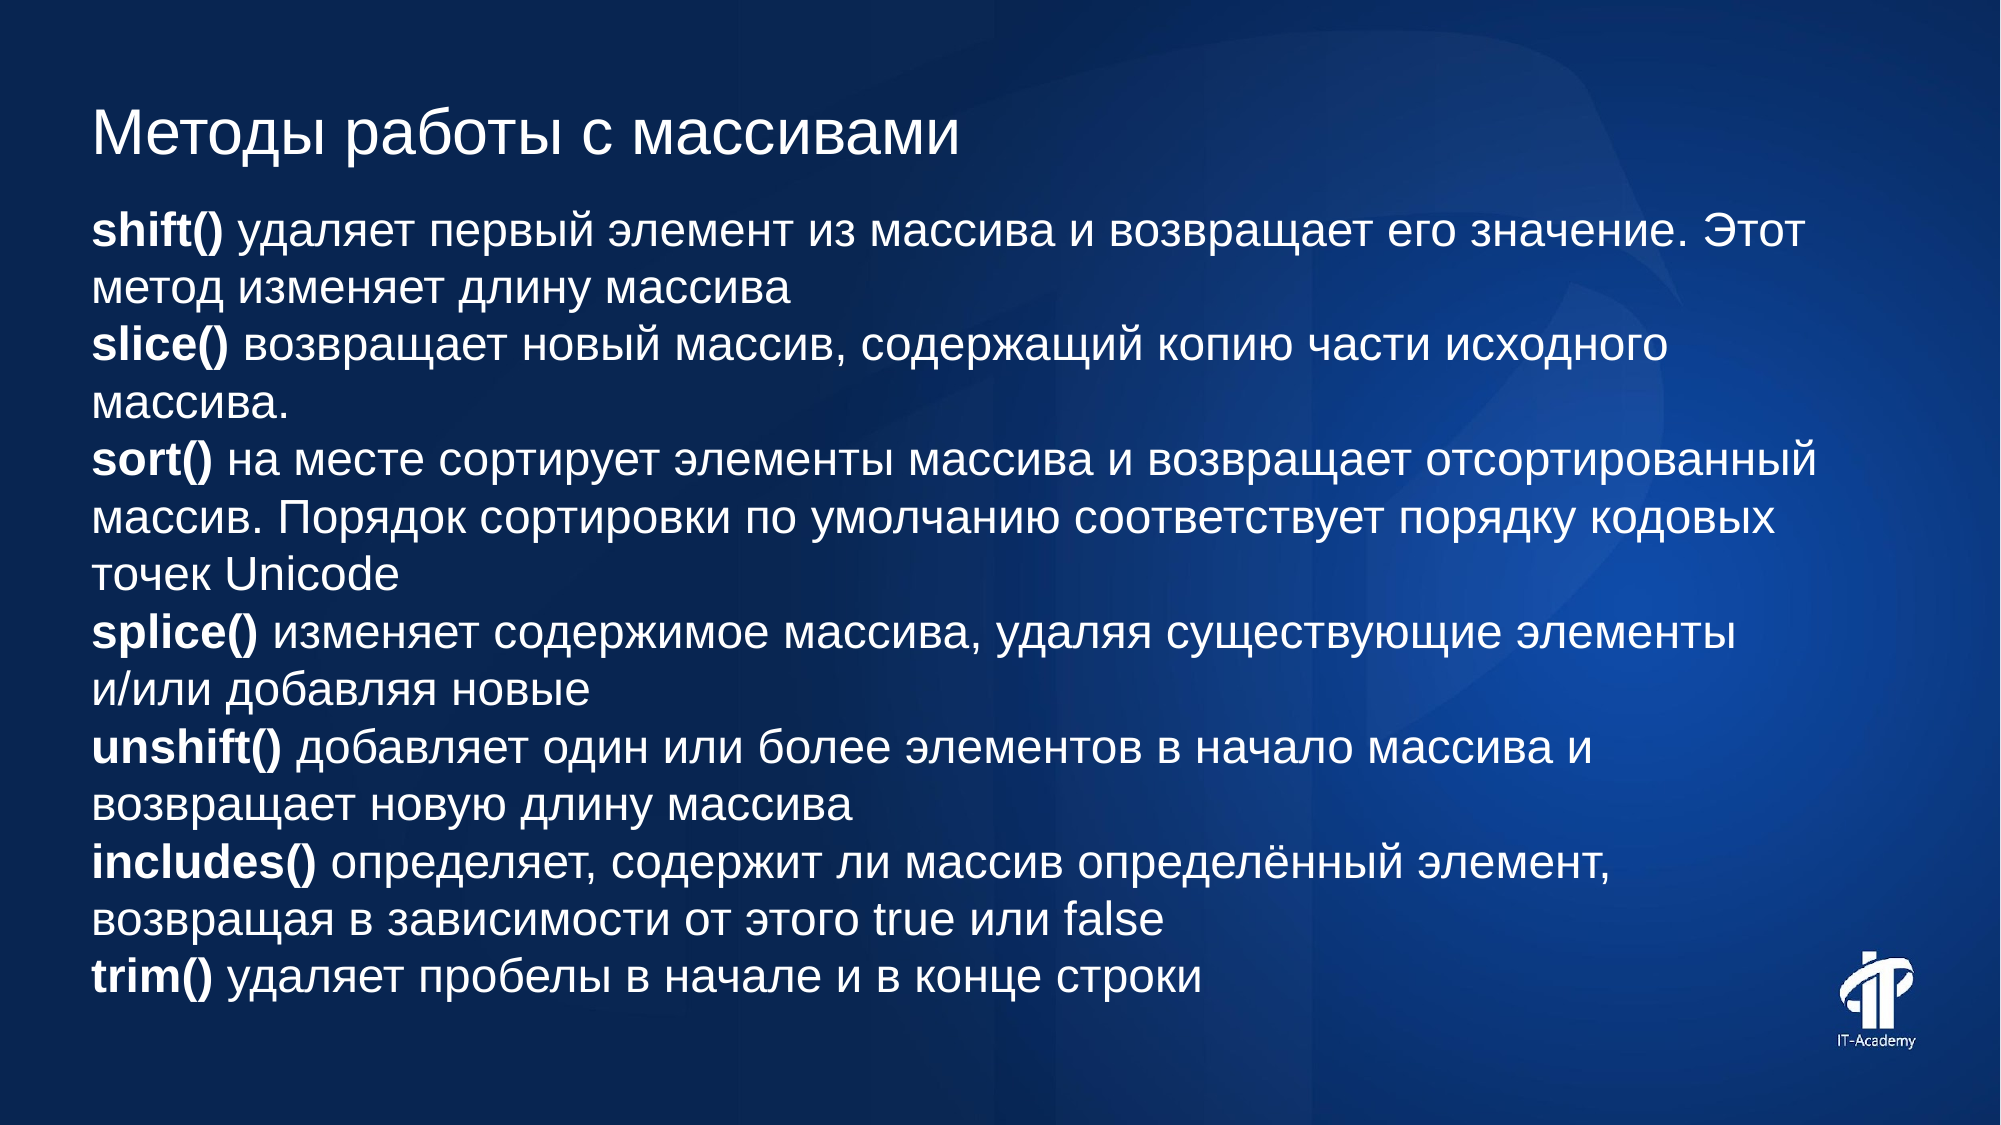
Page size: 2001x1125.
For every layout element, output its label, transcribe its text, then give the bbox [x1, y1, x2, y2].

text_box Методы работы с массивами [76, 74, 1499, 182]
text_box shift() удаляет первый элемент из массива и возвращает его значение. Этот метод изменяет длину массива slice() возвращает новый массив, содержащий копию части исходного массива. sort() на месте сортирует элементы массива и возвращает отсортированный массив. Порядок сортировки по умолчанию соответствует порядку кодовых точек Unicode splice() изменяет содержимое массива, удаляя существующие элементы и/или добавляя новые unshift() добавляет один или более элементов в начало массива и возвращает новую длину массива includes() определяет, содержит ли массив определённый элемент, возвращая в зависимости от этого true или false trim() удаляет пробелы в начале и в конце строки [76, 183, 1879, 1018]
picture [0, 0, 2001, 1125]
